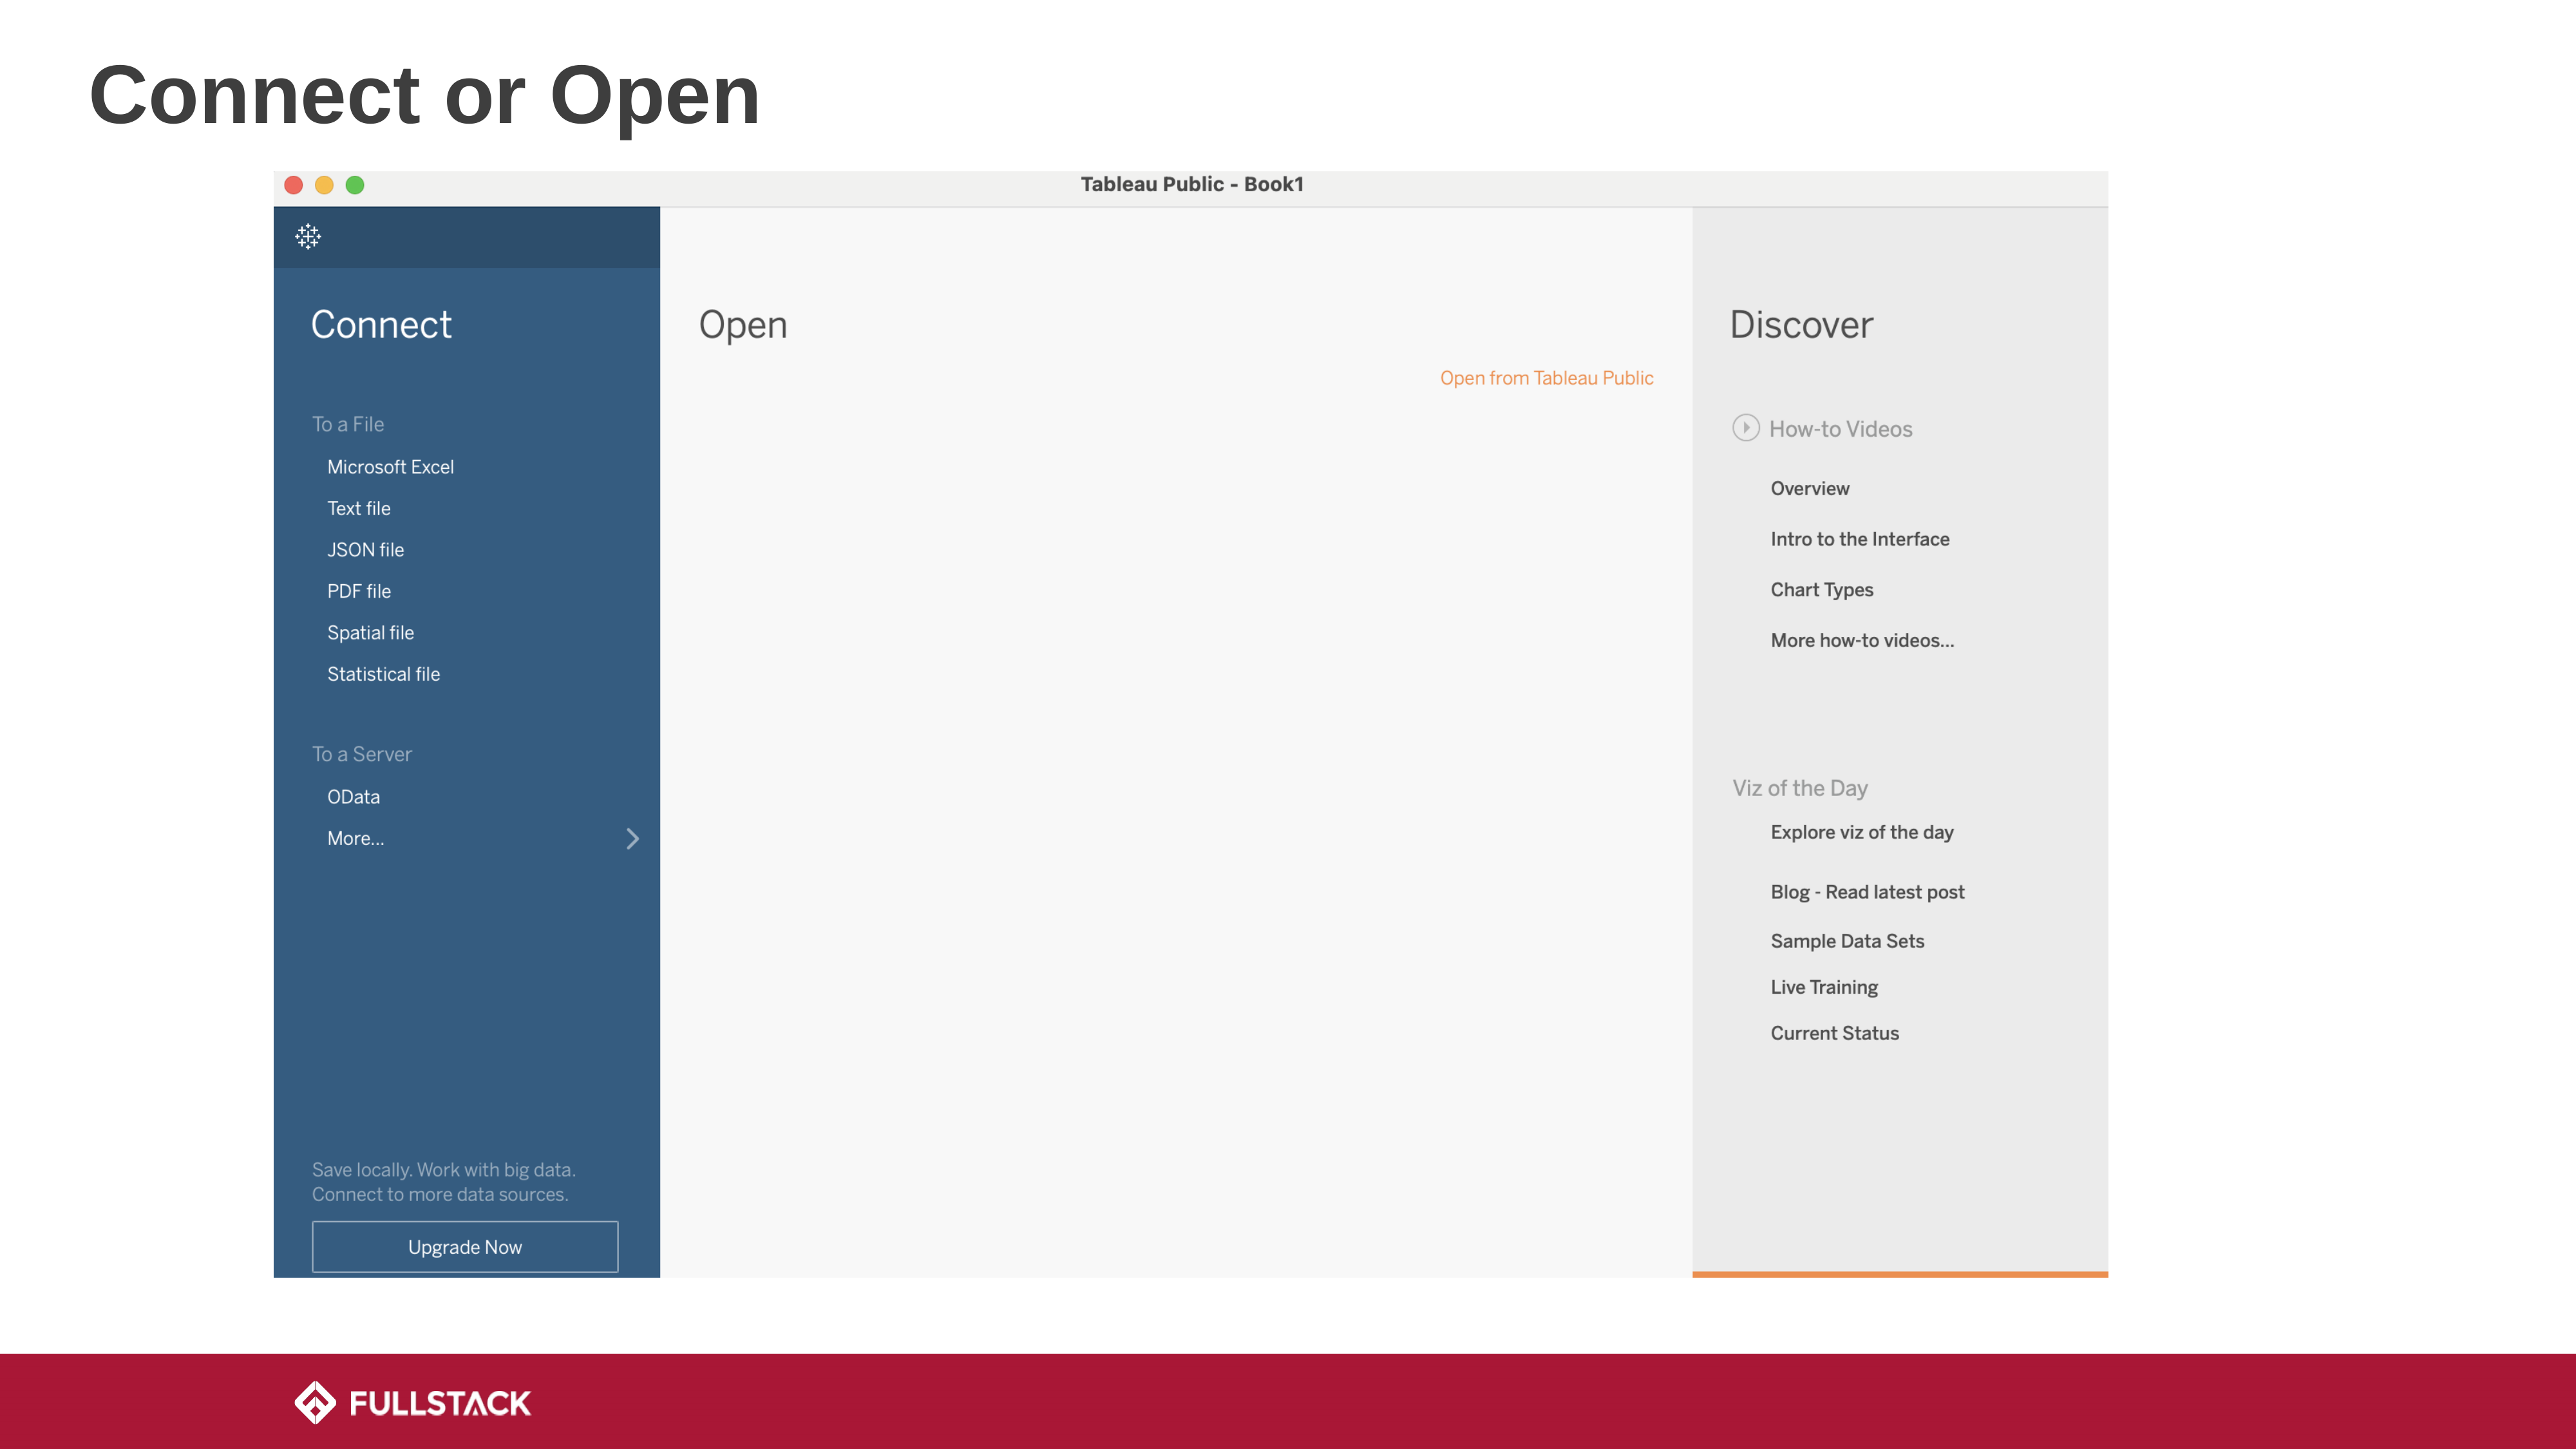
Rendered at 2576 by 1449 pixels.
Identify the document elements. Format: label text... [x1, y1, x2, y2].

picture [0, 1354, 2576, 1449]
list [274, 171, 2108, 1278]
title Connect or Open [69, 41, 2576, 152]
